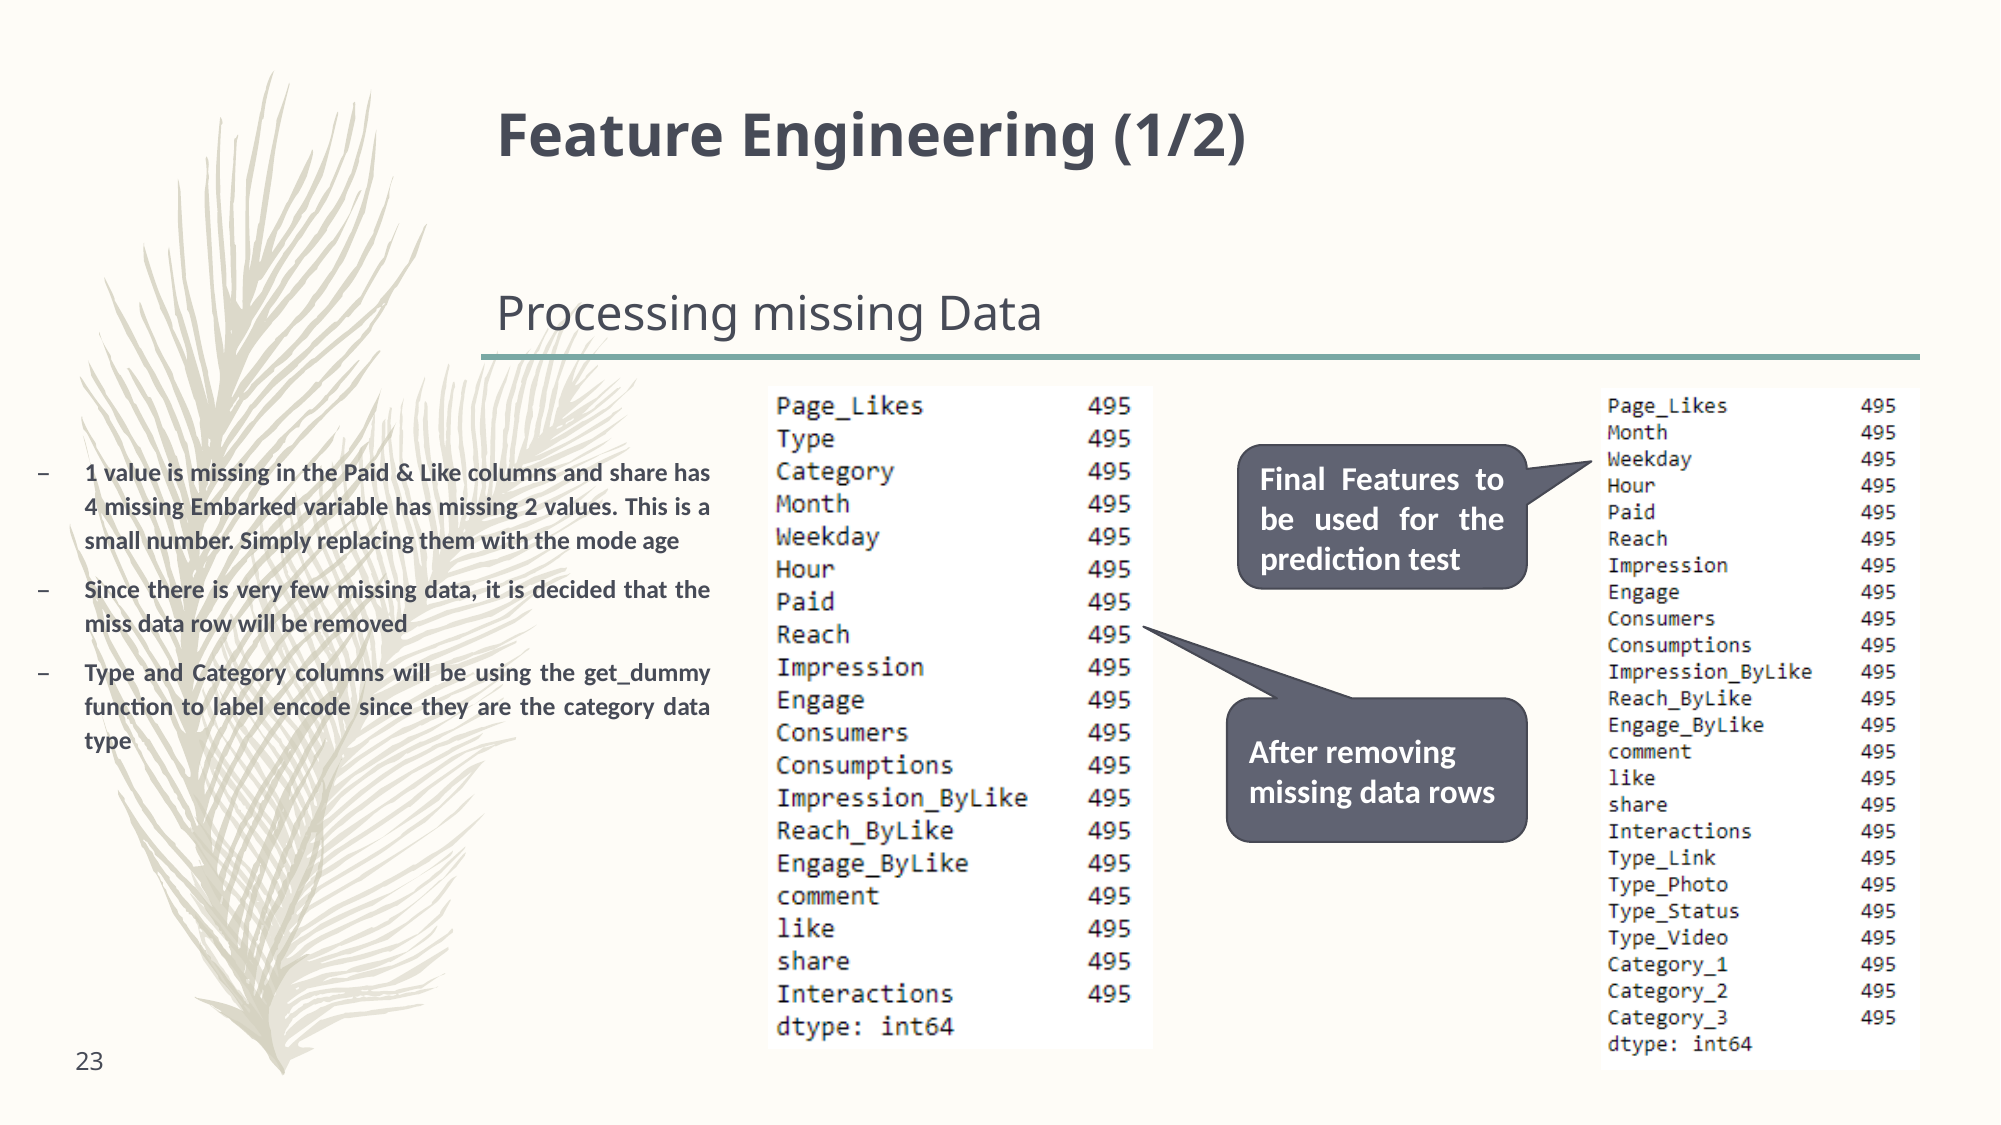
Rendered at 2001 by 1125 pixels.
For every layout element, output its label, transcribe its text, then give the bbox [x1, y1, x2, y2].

footer 23 [25, 1032, 154, 1093]
text_box After removing missing data rows [1153, 628, 1528, 843]
picture [768, 386, 1153, 1050]
picture [1601, 388, 1921, 1070]
list 1 value is missing in the Paid & Like columns and share has 4 missing Embarked variable has missing 2 values. This is a small number. Simply replacing them with the mode age Since there is very few missing data, it is decided that the miss data row will be removed Type and Category columns will be using the get_dummy function to label encode since they are the category data type [22, 445, 726, 790]
title Feature Engineering (1/2) Processing missing Data [481, 93, 1920, 350]
text_box Final Features to be used for the prediction test [1237, 444, 1593, 590]
